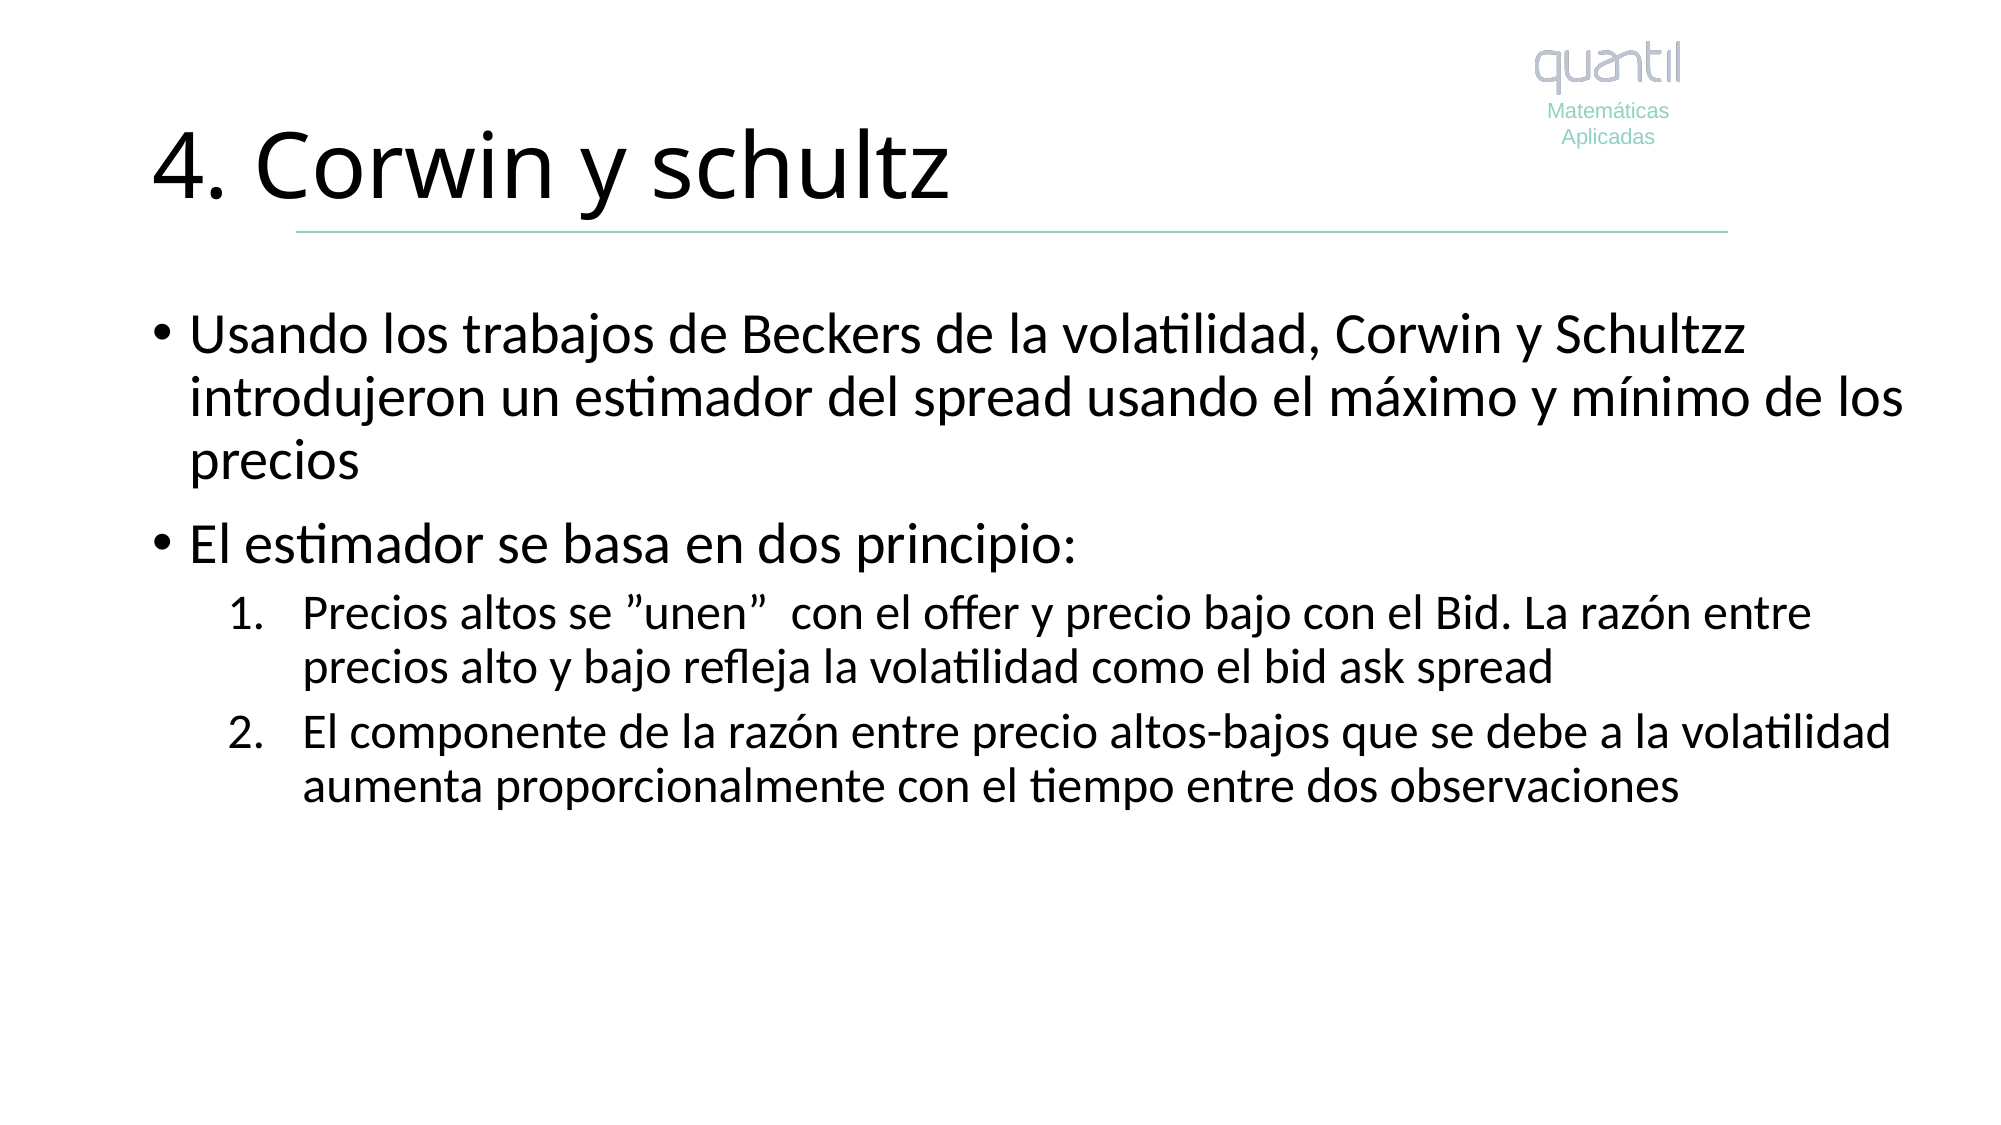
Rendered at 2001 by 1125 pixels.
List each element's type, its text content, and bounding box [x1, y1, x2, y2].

list Usando los trabajos de Beckers de la volatilidad, Corwin y Schultzz introdujeron un estimador del spread usando el máximo y mínimo de los precios El estimador se basa en dos principio: Precios altos se ”unen” con el offer y precio bajo con el Bid. La razón entre precios alto y bajo refleja la volatilidad como el bid ask spread El componente de la razón entre precio altos-bajos que se debe a la volatilidad aumenta proporcionalmente con el tiempo entre dos observaciones [137, 296, 1945, 1011]
text_box Matemáticas Aplicadas [1512, 96, 1705, 150]
picture [1535, 41, 1680, 95]
title 4. Corwin y schultz [137, 59, 1863, 278]
